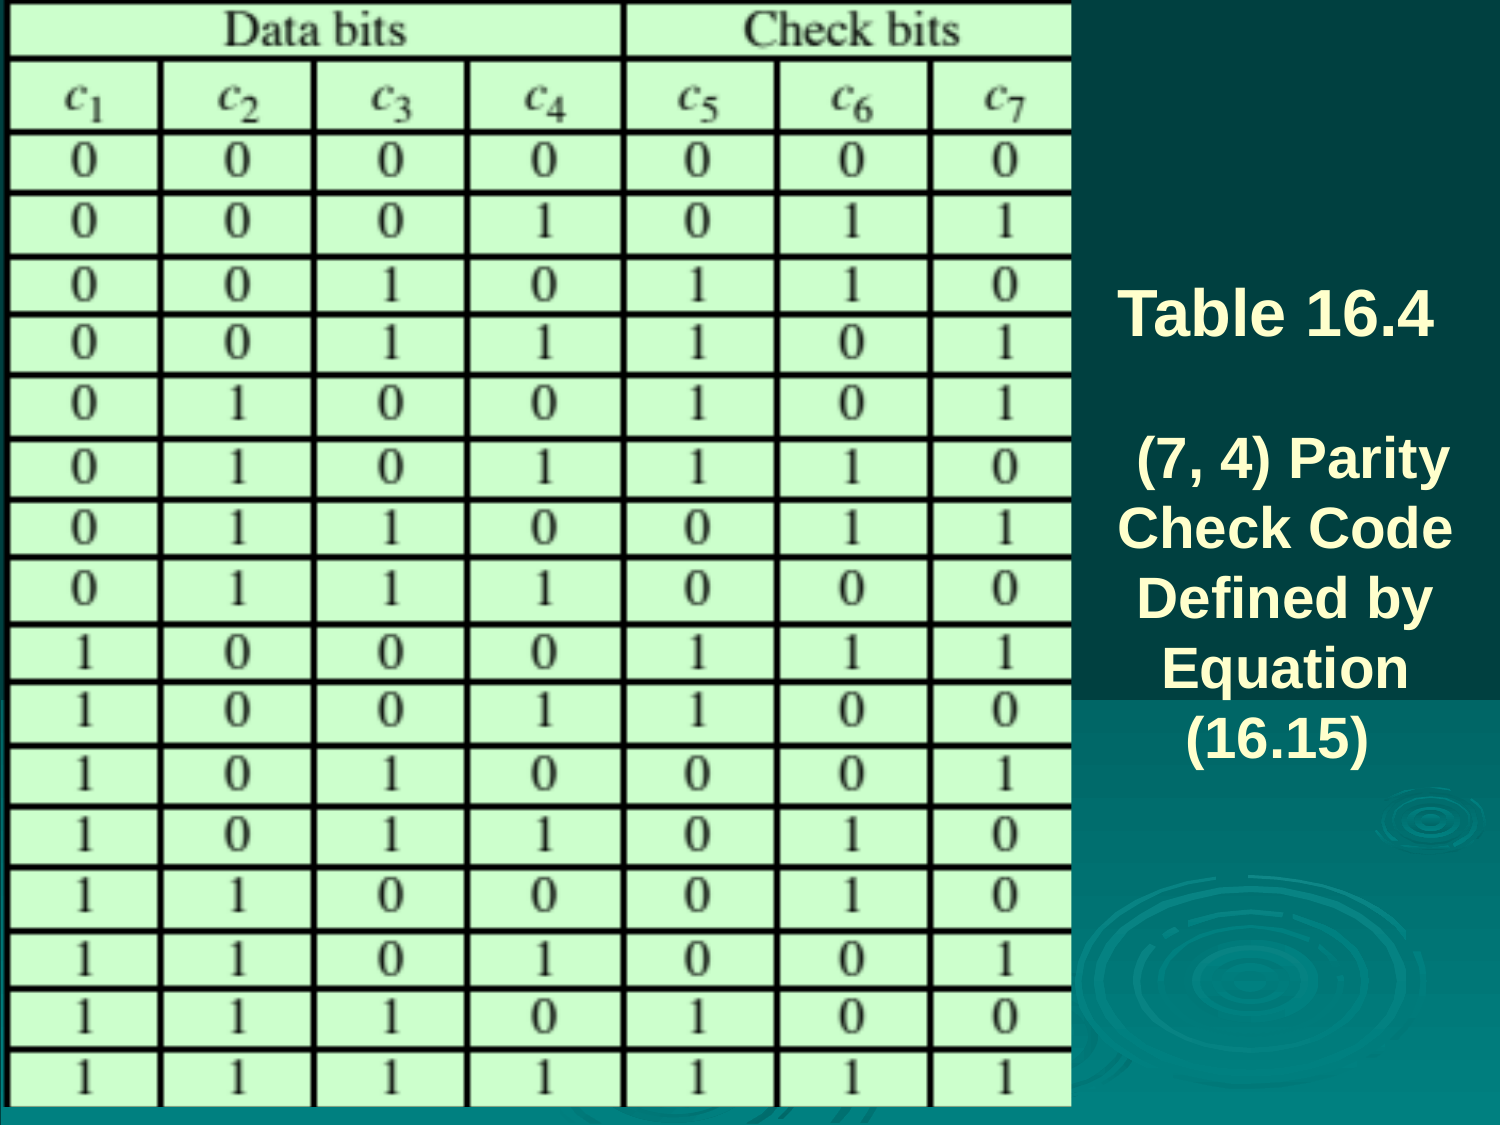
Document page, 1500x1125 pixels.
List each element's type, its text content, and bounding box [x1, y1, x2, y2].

title Table 16.4 (7, 4) Parity Check Code Defined by Equation (16.15) [1077, 426, 1500, 614]
picture [0, 0, 1072, 1108]
